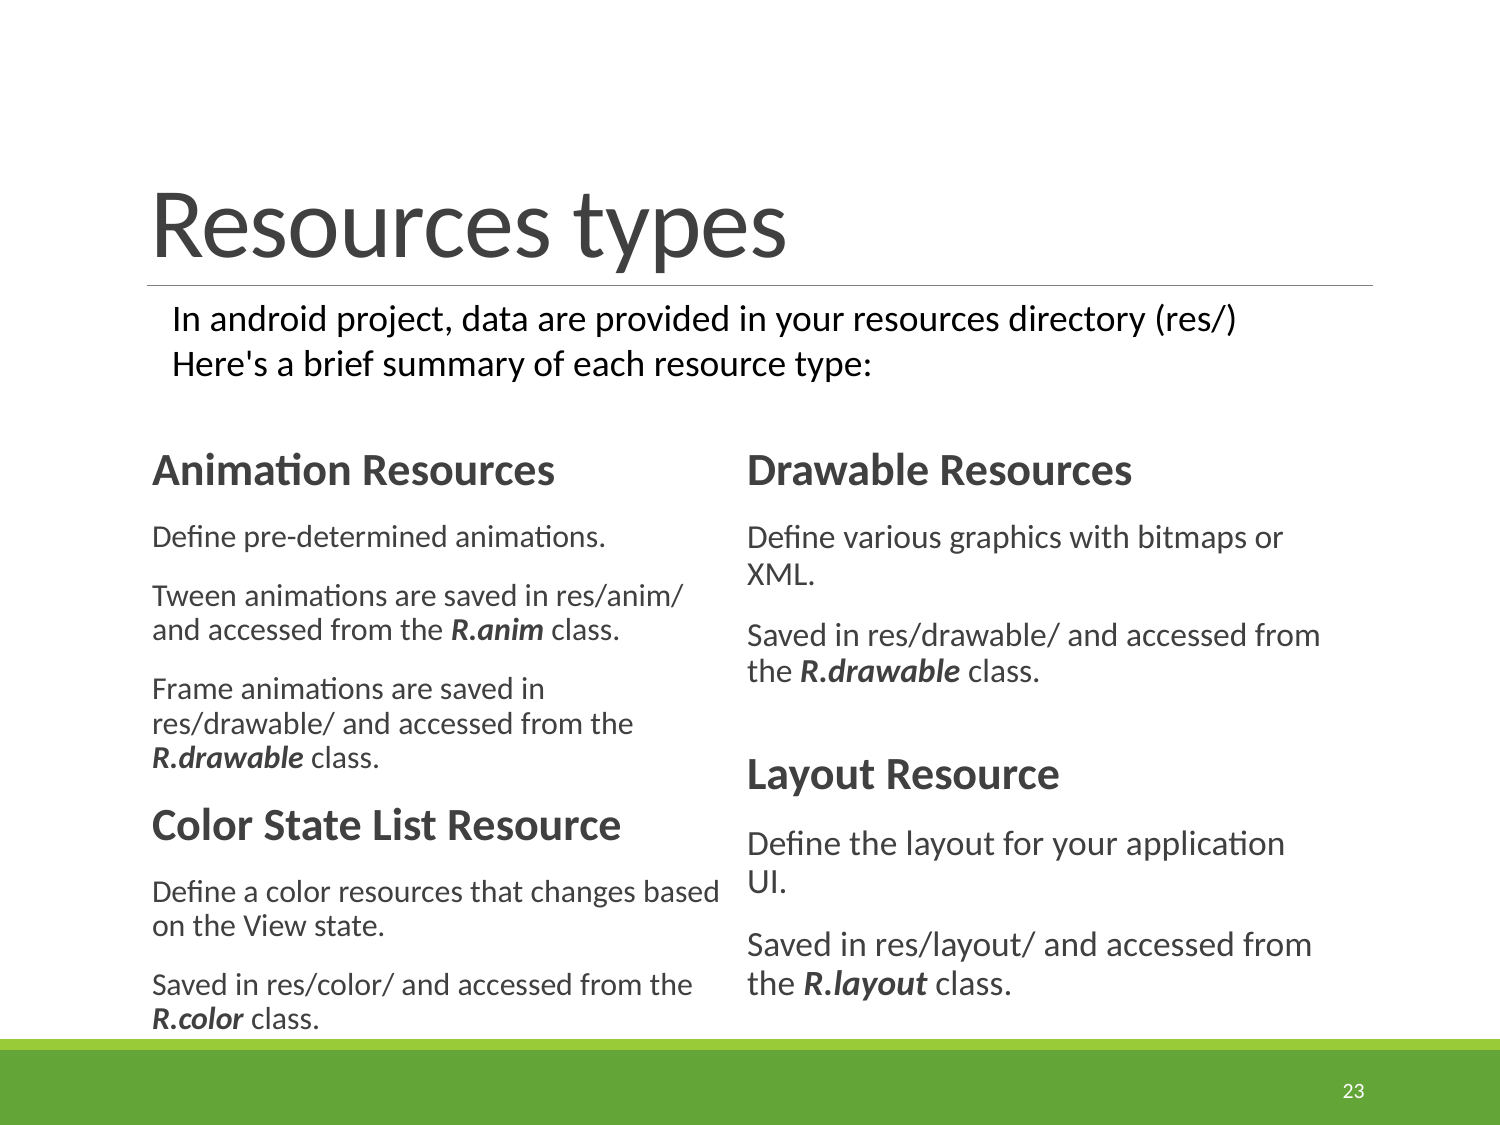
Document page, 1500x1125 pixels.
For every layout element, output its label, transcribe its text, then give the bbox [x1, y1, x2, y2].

text_box In android project, data are provided in your resources directory (res/) Here's a brief summary of each resource type: [138, 286, 1254, 437]
slide_number 23 [1218, 1059, 1380, 1120]
list Animation Resources Define pre-determined animations. Tween animations are saved in res/anim/ and accessed from the R.anim class. Frame animations are saved in res/drawable/ and accessed from the R.drawable class. Color State List Resource Define a color resources that changes based on the View state. Saved in res/color/ and accessed from the R.color class. Drawable Resources Define various graphics with bitmaps or XML. Saved in res/drawable/ and accessed from the R.drawable class. Layout Resource Define the layout for your application UI. Saved in res/layout/ and accessed from the R.layout class. [135, 438, 1325, 1050]
title Resources types [135, 47, 1373, 285]
